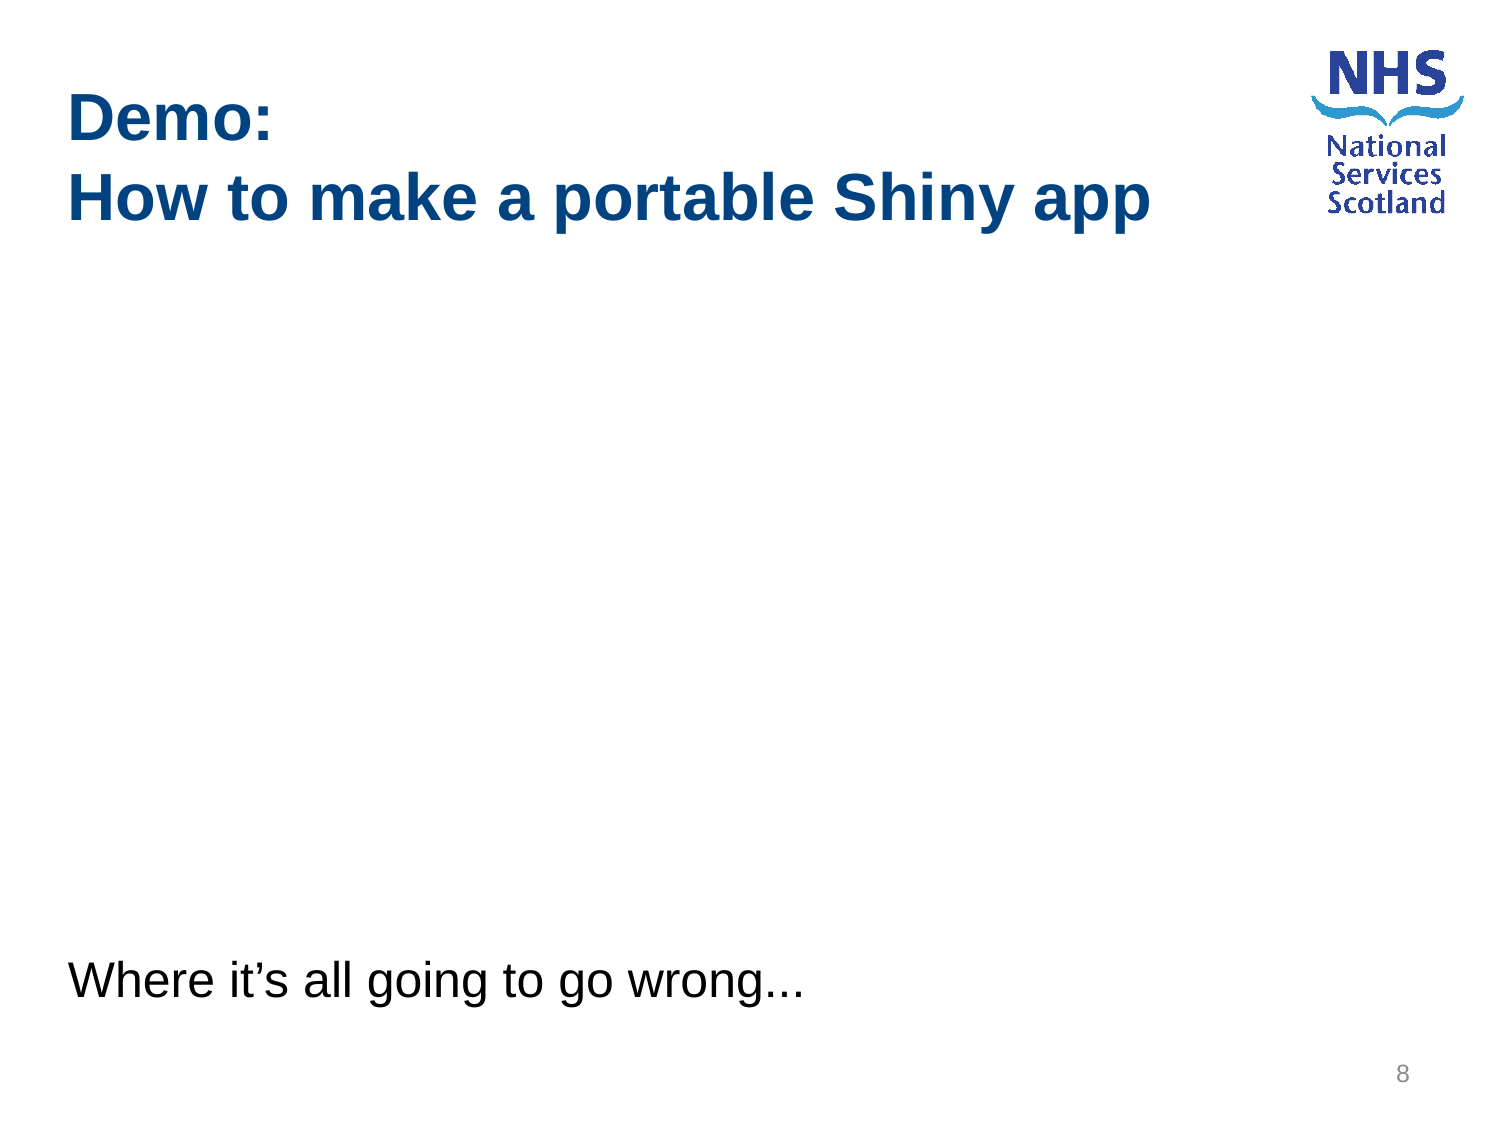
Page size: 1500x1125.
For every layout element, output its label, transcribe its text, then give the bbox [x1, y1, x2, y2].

slide_number 8 [1074, 1042, 1425, 1103]
text_box Demo: How to make a portable Shiny app [53, 66, 1270, 241]
text_box Where it’s all going to go wrong... [53, 940, 1471, 1016]
picture [1311, 50, 1464, 214]
